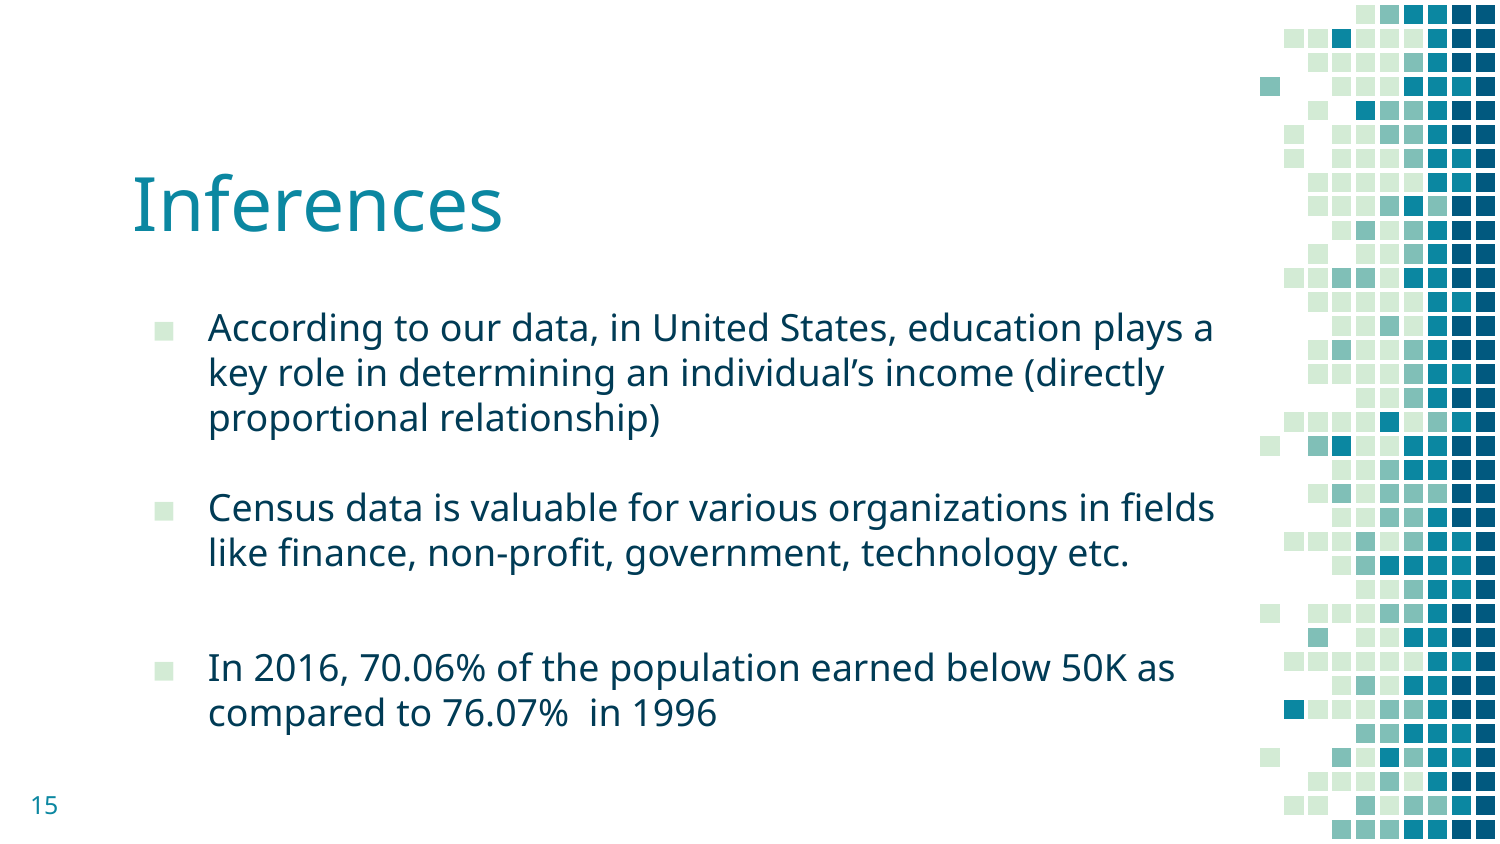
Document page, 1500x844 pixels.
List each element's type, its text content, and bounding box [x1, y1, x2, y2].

slide_number ‹#› [15, 774, 105, 839]
title Inferences [117, 121, 1227, 262]
list According to our data, in United States, education plays a key role in determining an individual’s income (directly proportional relationship) Census data is valuable for various organizations in fields like finance, non-profit, government, technology etc. In 2016, 70.06% of the population earned below 50K as compared to 76.07% in 1996 [117, 289, 1258, 796]
